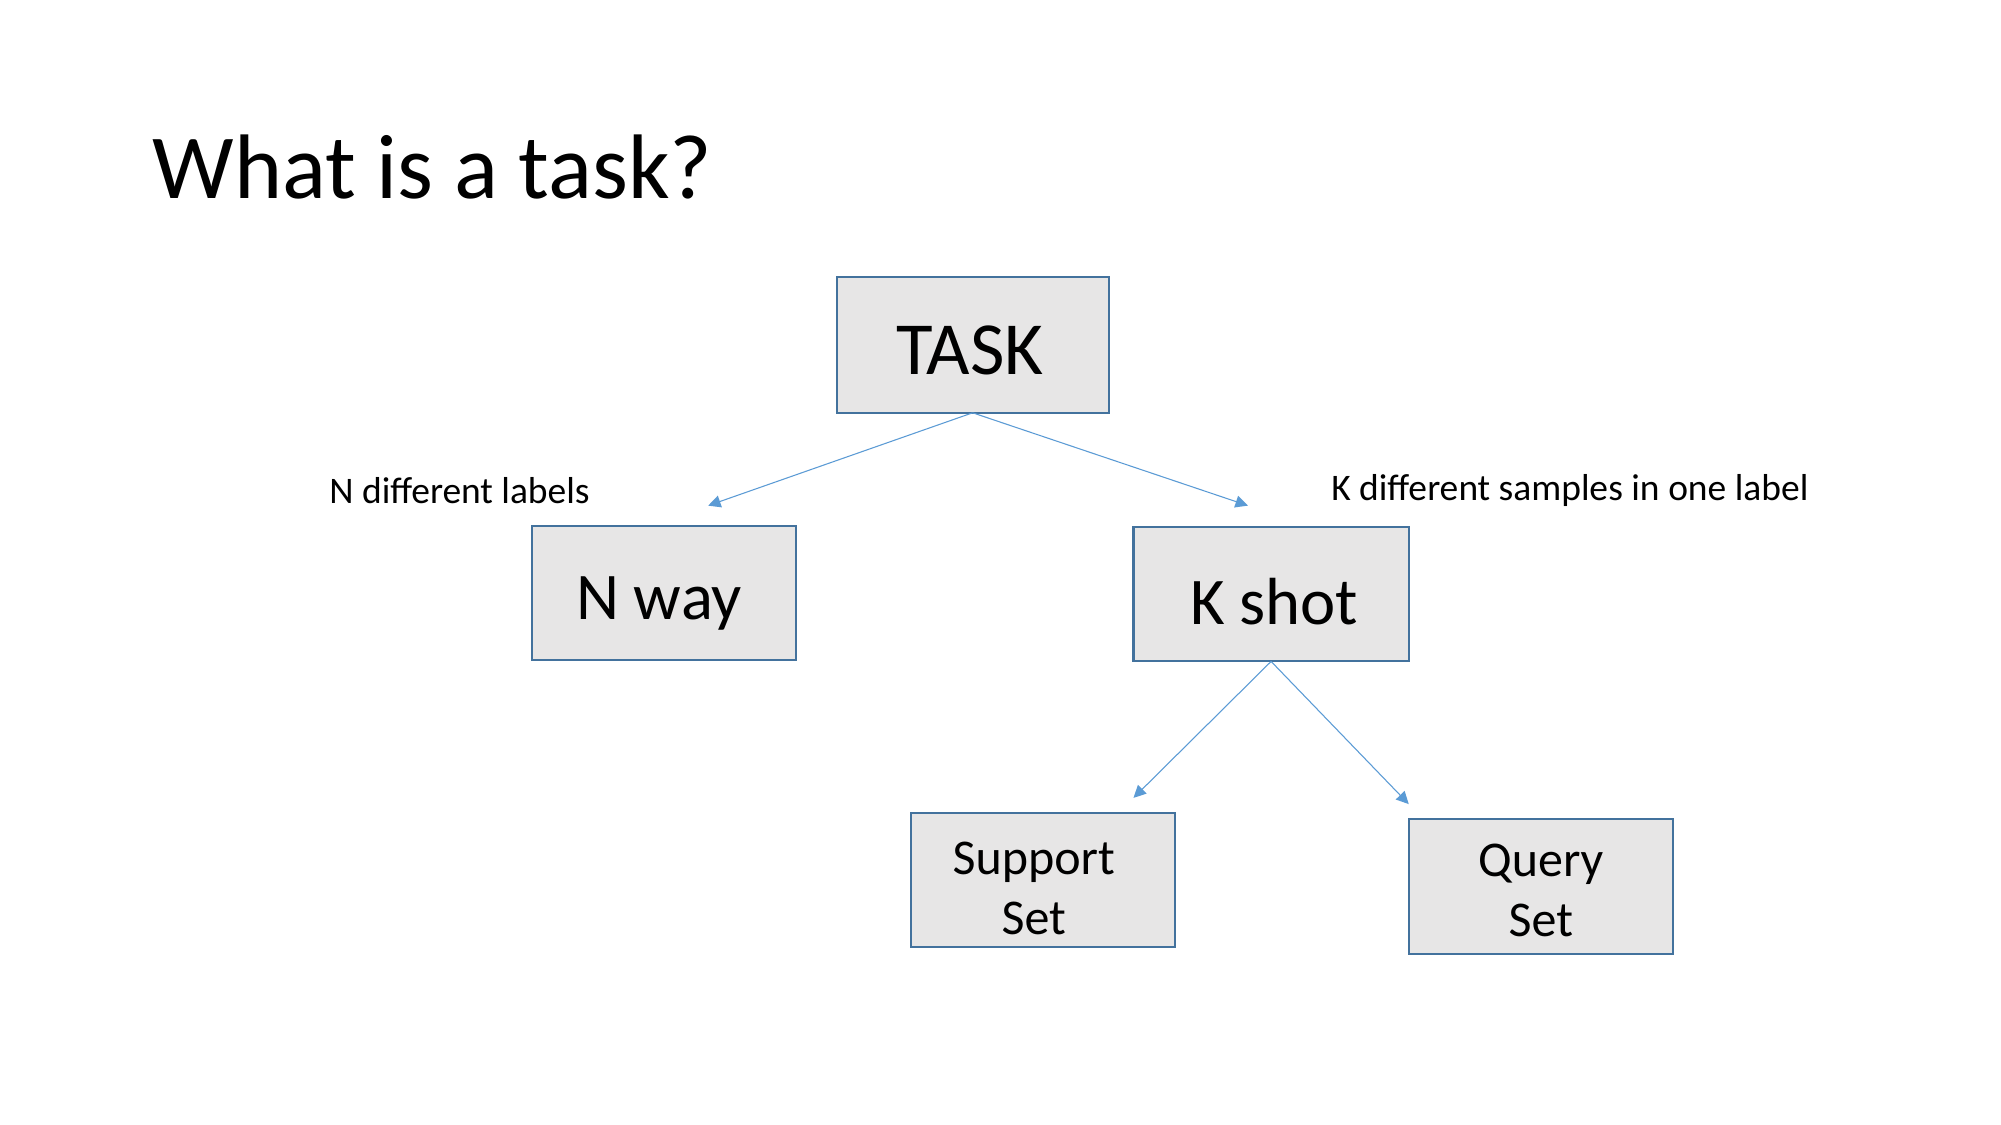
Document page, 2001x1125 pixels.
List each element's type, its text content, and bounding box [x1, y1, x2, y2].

text_box [836, 276, 1110, 412]
text_box Support Set [933, 817, 1134, 953]
text_box [1408, 818, 1674, 955]
text_box K different samples in one label [1316, 455, 1868, 516]
text_box [531, 525, 797, 661]
title What is a task? [137, 59, 1863, 278]
text_box TASK [881, 292, 1091, 397]
text_box Query Set [1441, 819, 1641, 954]
text_box N way [561, 545, 761, 640]
text_box K shot [1175, 550, 1381, 646]
text_box [1132, 526, 1410, 662]
text_box [910, 812, 1176, 948]
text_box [1271, 661, 1409, 805]
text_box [1133, 661, 1271, 798]
text_box N different labels [314, 458, 702, 519]
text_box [972, 412, 1248, 506]
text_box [708, 412, 972, 506]
